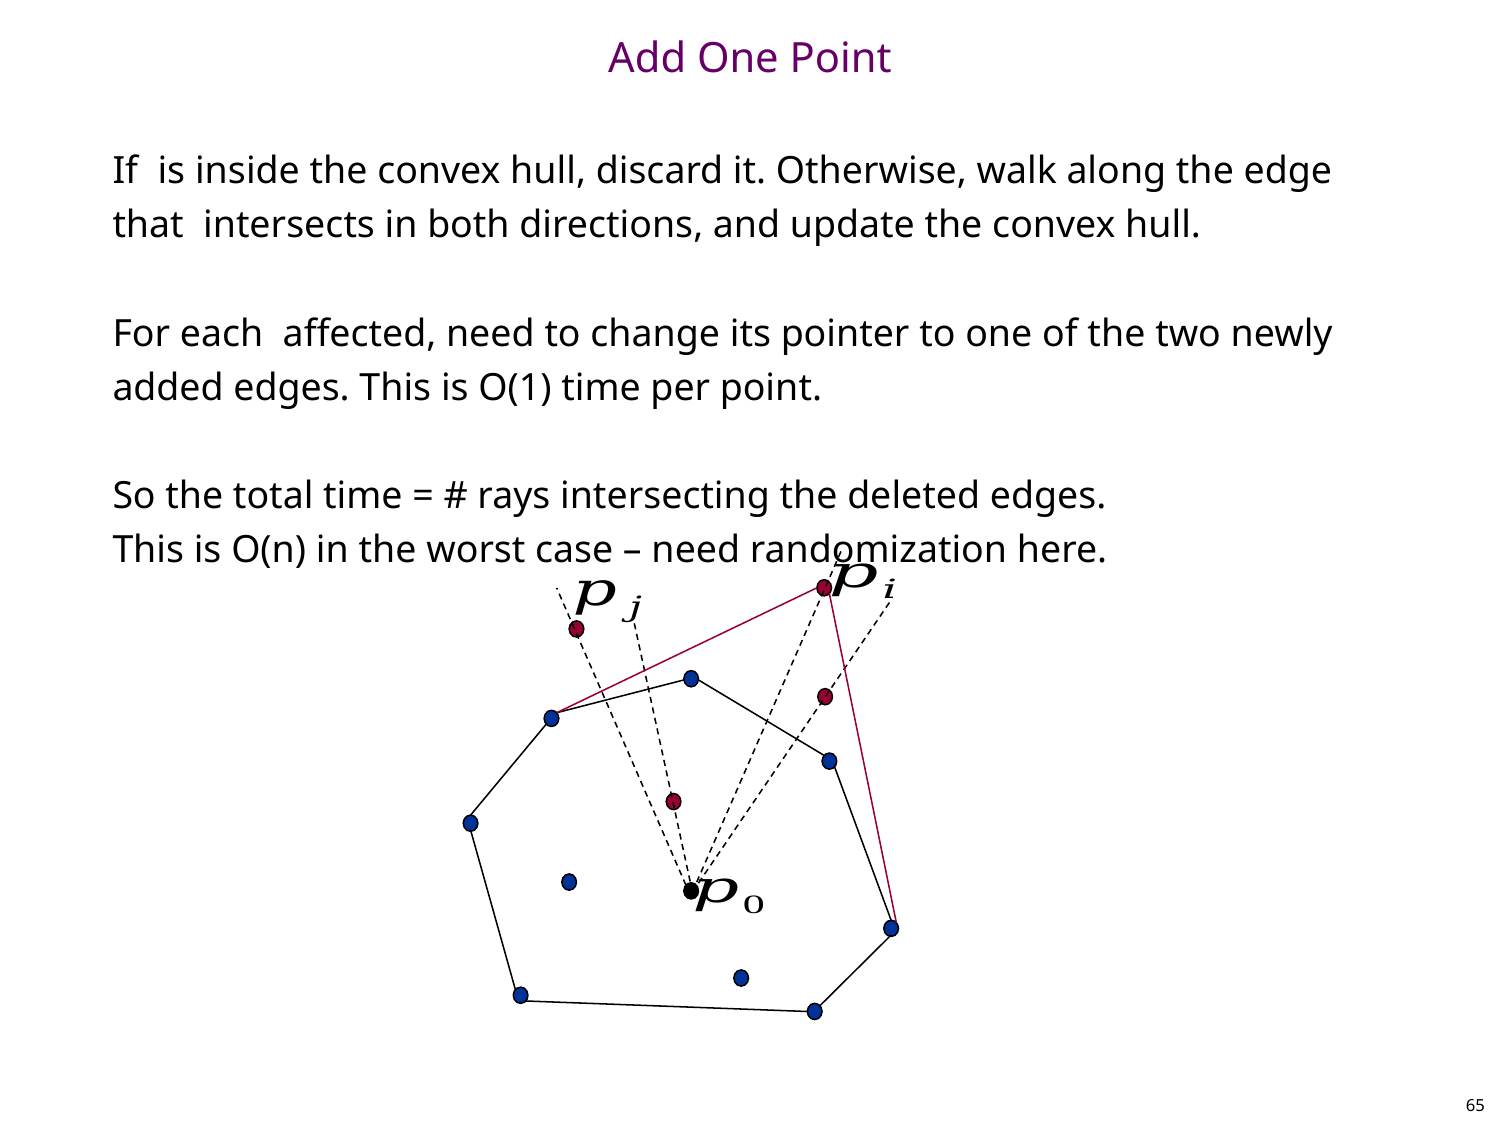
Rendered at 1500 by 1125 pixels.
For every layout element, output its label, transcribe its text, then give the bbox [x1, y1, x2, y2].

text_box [525, 1000, 808, 1012]
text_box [819, 936, 892, 1006]
slide_number 65 [1187, 1087, 1500, 1125]
text_box [514, 987, 528, 1004]
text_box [829, 593, 897, 923]
text_box [544, 710, 551, 725]
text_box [470, 831, 516, 990]
text_box [463, 817, 478, 831]
text_box [810, 1008, 822, 1020]
text_box [733, 969, 749, 987]
text_box [884, 928, 899, 936]
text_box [470, 723, 547, 816]
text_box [692, 548, 843, 595]
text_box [692, 718, 824, 893]
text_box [556, 721, 686, 886]
title Add One Point [0, 24, 1500, 100]
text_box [556, 587, 817, 713]
